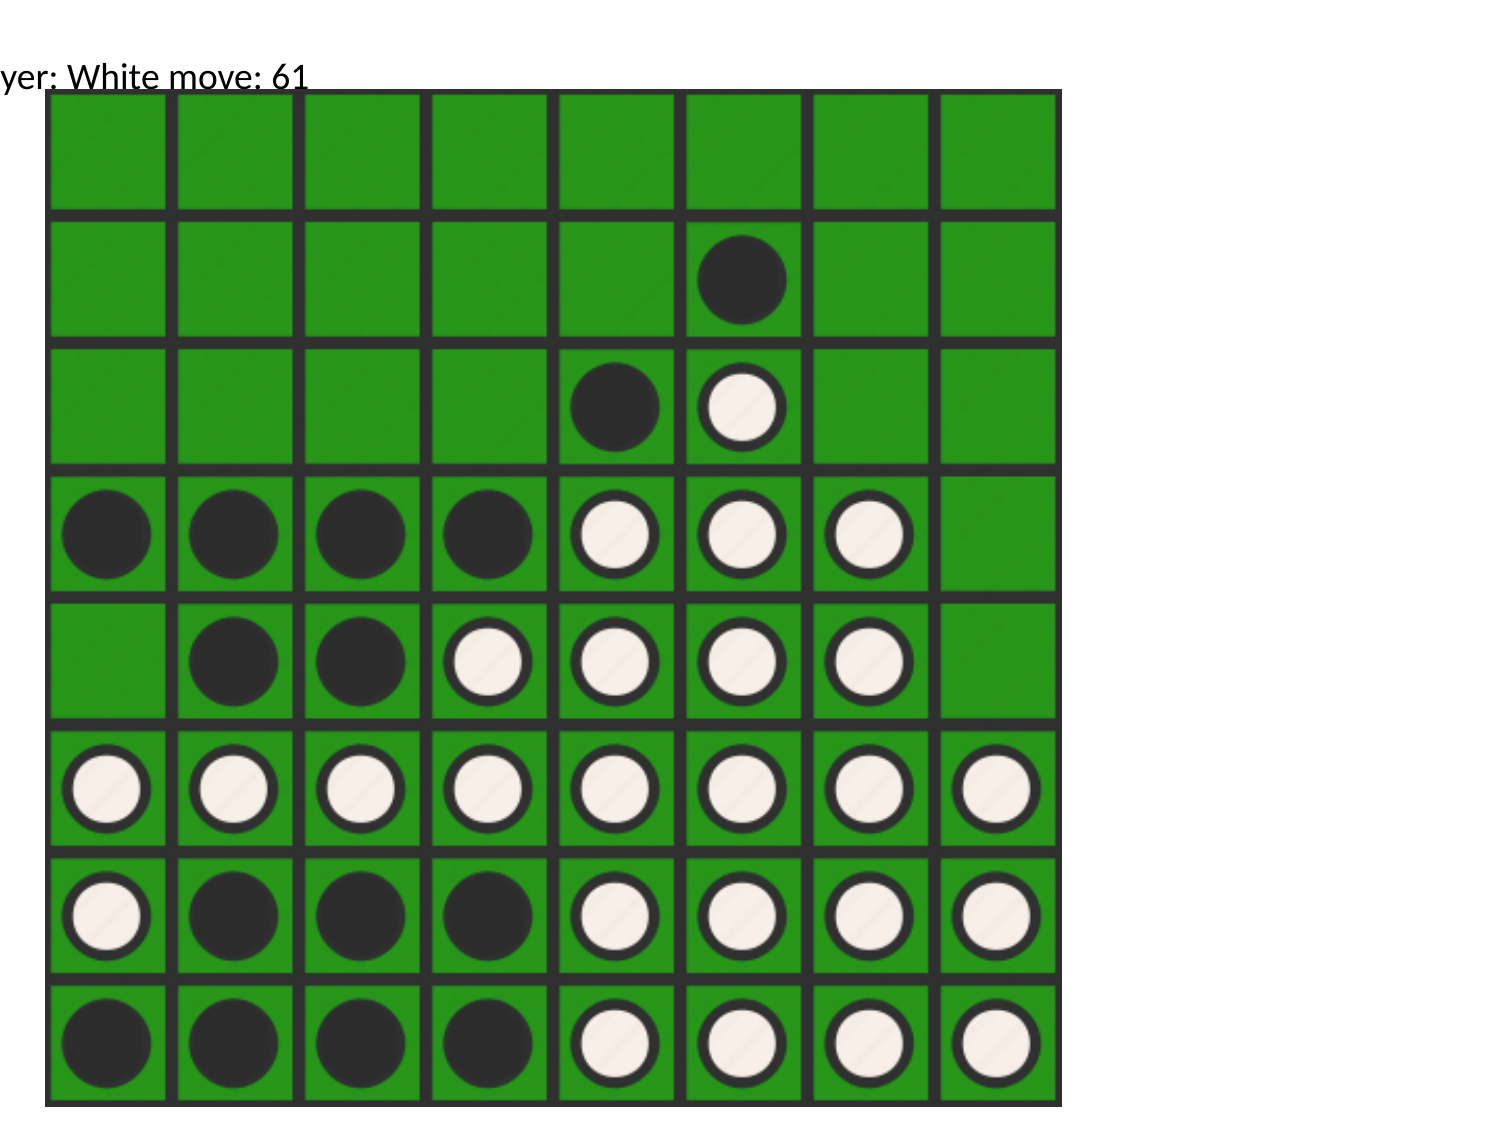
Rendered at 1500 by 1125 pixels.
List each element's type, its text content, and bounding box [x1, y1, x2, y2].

picture [44, 89, 1062, 1107]
text_box turn: 36 player: White move: 61 [0, 44, 325, 105]
